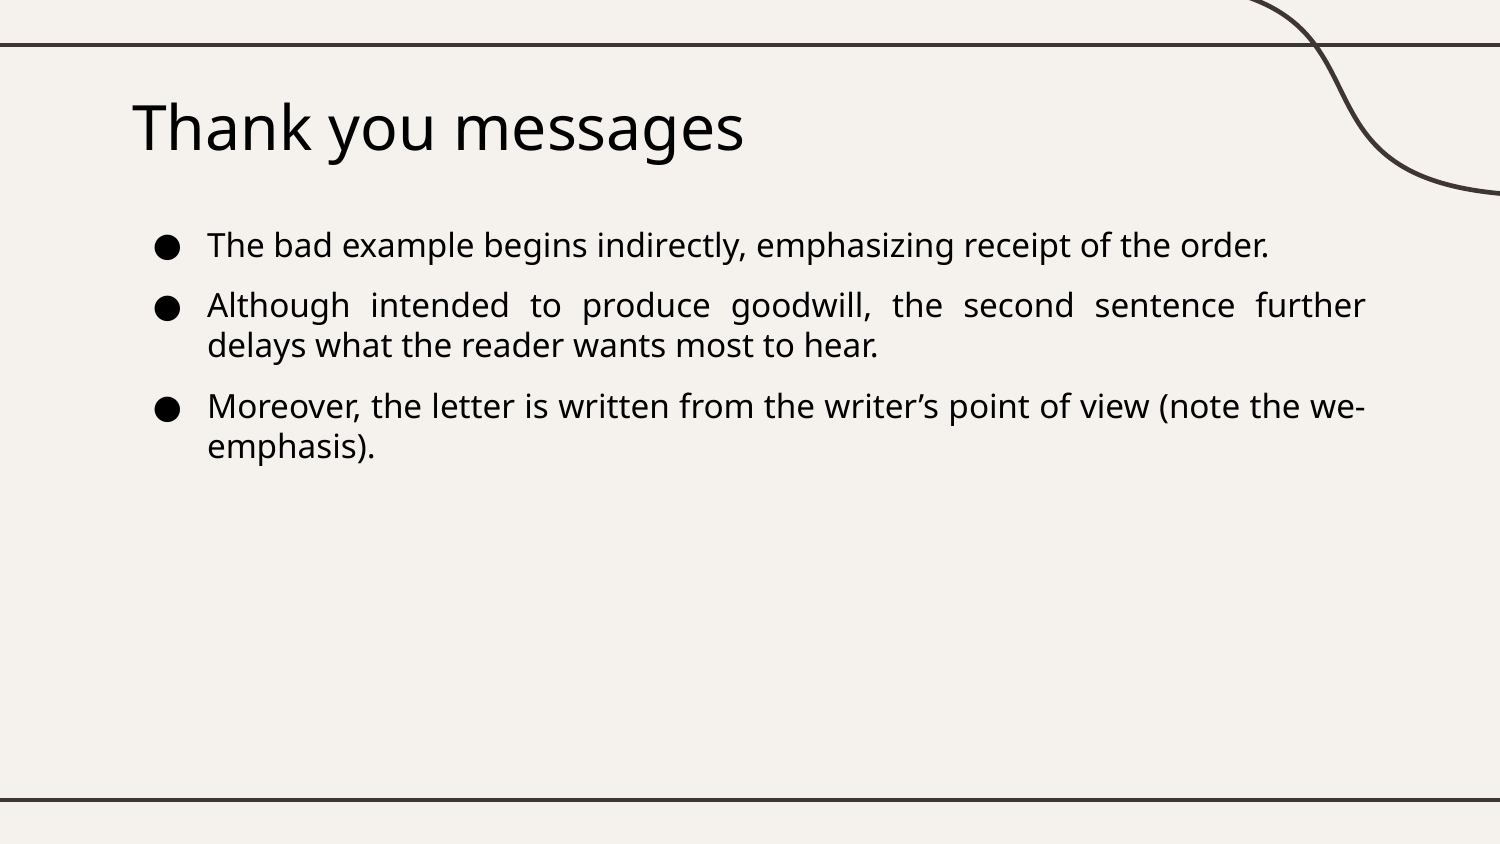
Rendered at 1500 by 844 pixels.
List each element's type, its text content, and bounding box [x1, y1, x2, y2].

title Thank you messages [116, 72, 1151, 167]
list The bad example begins indirectly, emphasizing receipt of the order. Although intended to produce goodwill, the second sentence further delays what the reader wants most to hear. Moreover, the letter is written from the writer’s point of view (note the we-emphasis). [116, 208, 1383, 750]
